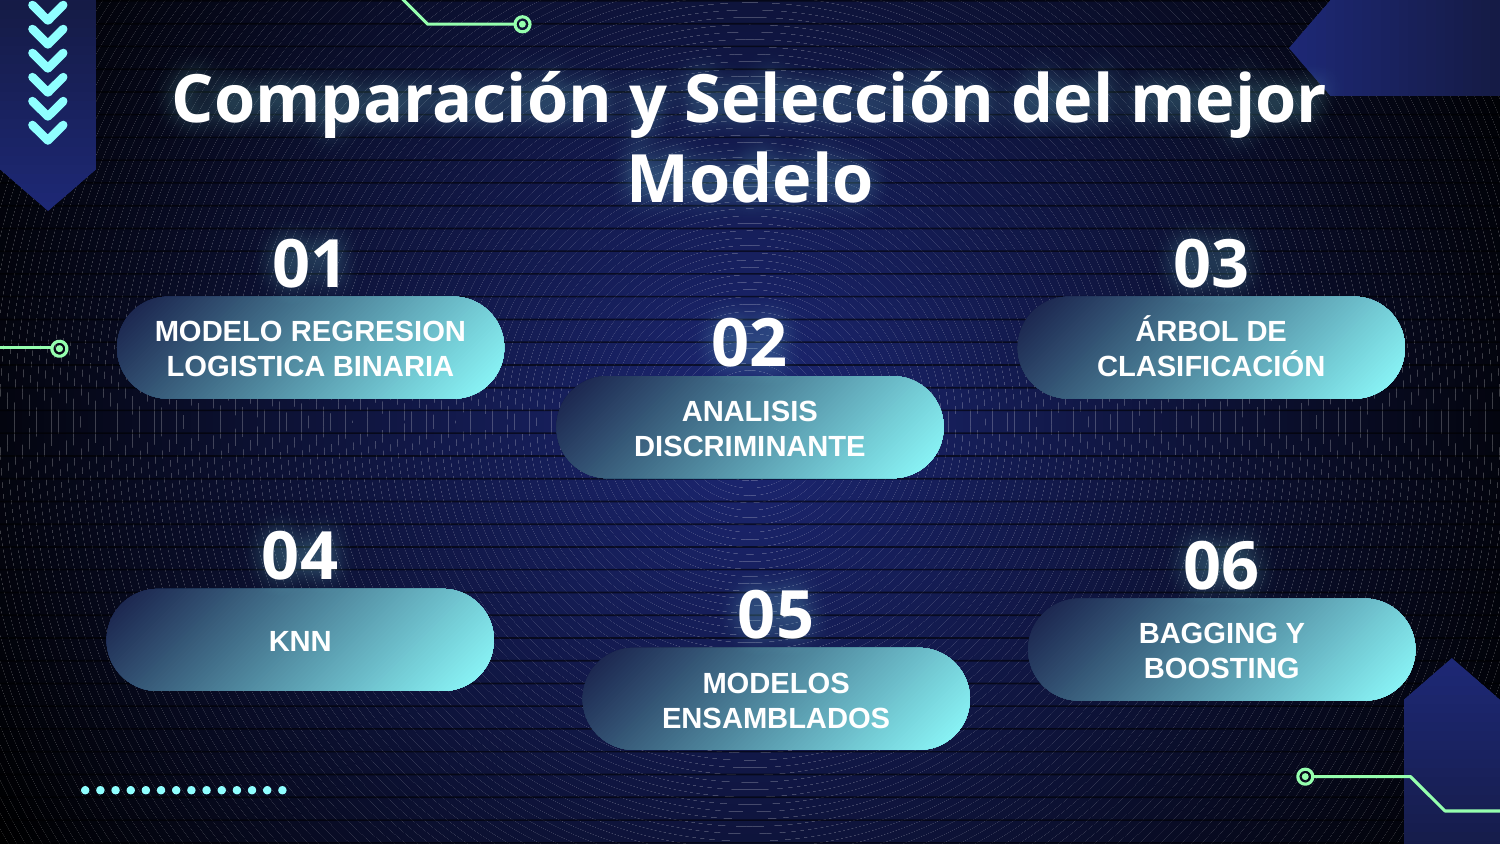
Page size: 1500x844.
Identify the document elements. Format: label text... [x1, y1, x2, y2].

title 02 [566, 300, 934, 380]
title 04 [116, 512, 484, 593]
title 01 [127, 220, 494, 301]
title Comparación y Selección del mejor Modelo [116, 88, 1383, 183]
text_box MODELOS ENSAMBLADOS [582, 655, 970, 750]
text_box MODELO REGRESION LOGISTICA BINARIA [116, 305, 505, 399]
title 05 [593, 571, 960, 652]
text_box ANALISIS DISCRIMINANTE [556, 384, 944, 479]
title 06 [1038, 522, 1405, 603]
text_box ÁRBOL DE CLASIFICACIÓN [1017, 304, 1405, 399]
text_box KNN [106, 597, 494, 691]
text_box BAGGING Y BOOSTING [1028, 606, 1416, 701]
title 03 [1028, 220, 1395, 301]
